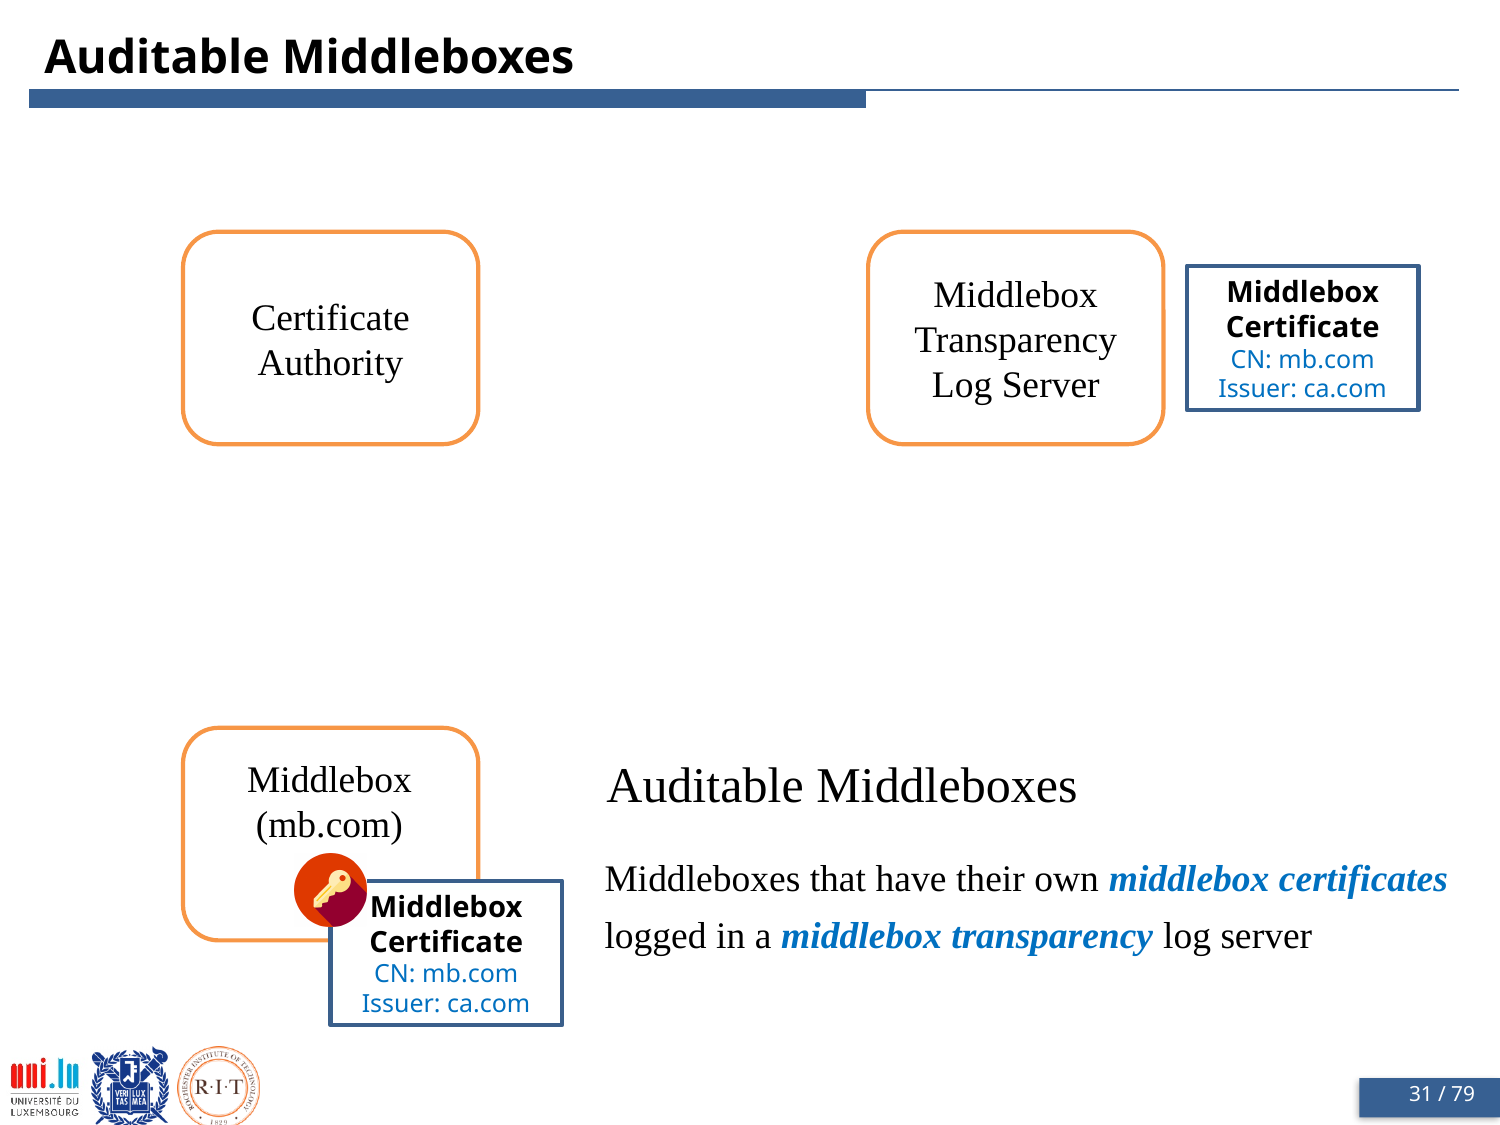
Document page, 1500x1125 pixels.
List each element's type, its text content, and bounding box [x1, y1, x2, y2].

text_box Auditable Middleboxes [591, 745, 1093, 820]
picture [0, 1046, 89, 1125]
text_box Certificate Authority [180, 229, 481, 447]
text_box Middleboxes that have their own middlebox certificates logged in a middlebox transparency log server [589, 846, 1485, 966]
picture [177, 1046, 260, 1125]
picture [91, 1046, 169, 1125]
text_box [182, 727, 563, 1026]
text_box Middlebox Certificate CN: mb.com Issuer: ca.com [1185, 264, 1421, 412]
title Auditable Middleboxes [29, 19, 1471, 90]
text_box Middlebox Transparency Log Server [866, 229, 1166, 447]
